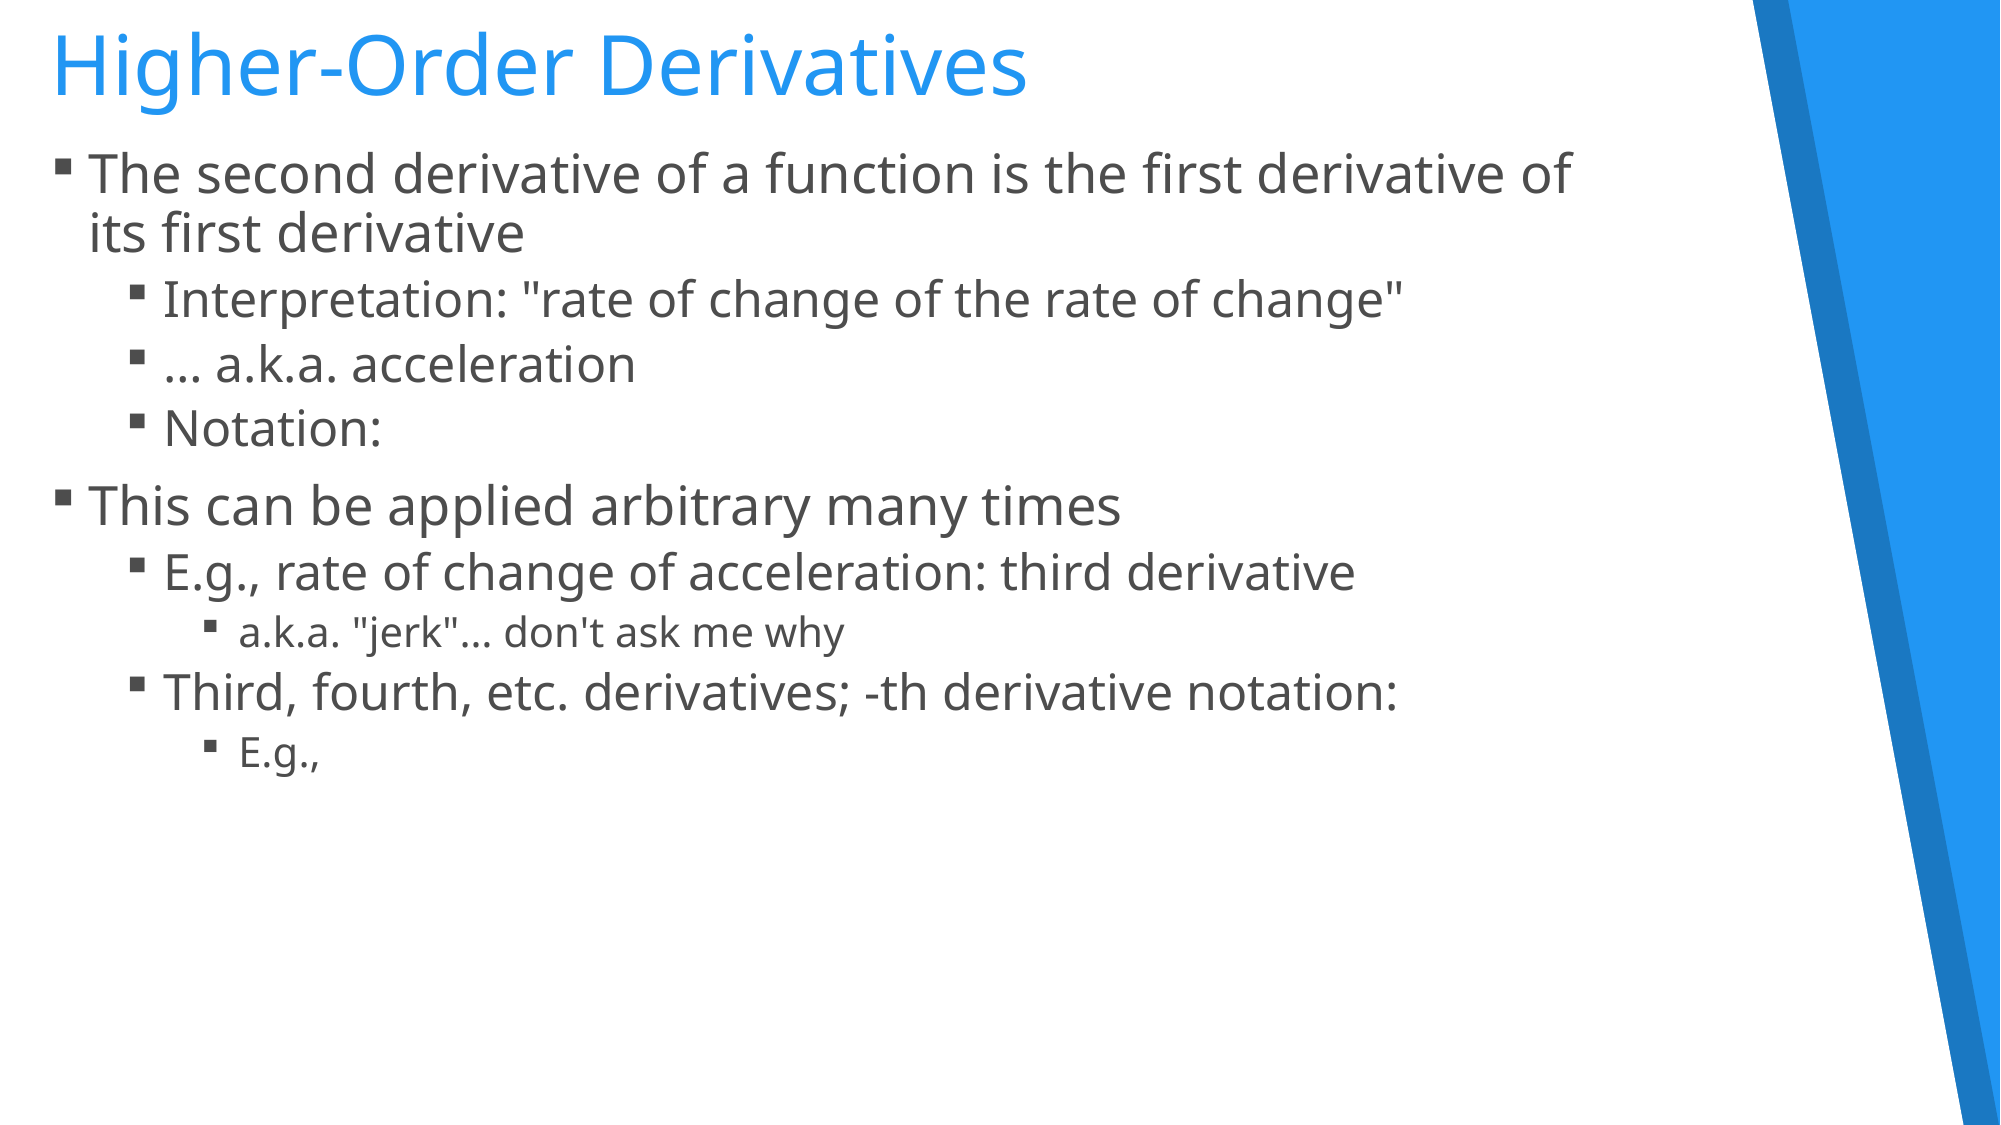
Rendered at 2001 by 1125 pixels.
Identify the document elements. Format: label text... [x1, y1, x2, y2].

title Higher-Order Derivatives [35, 0, 1959, 137]
